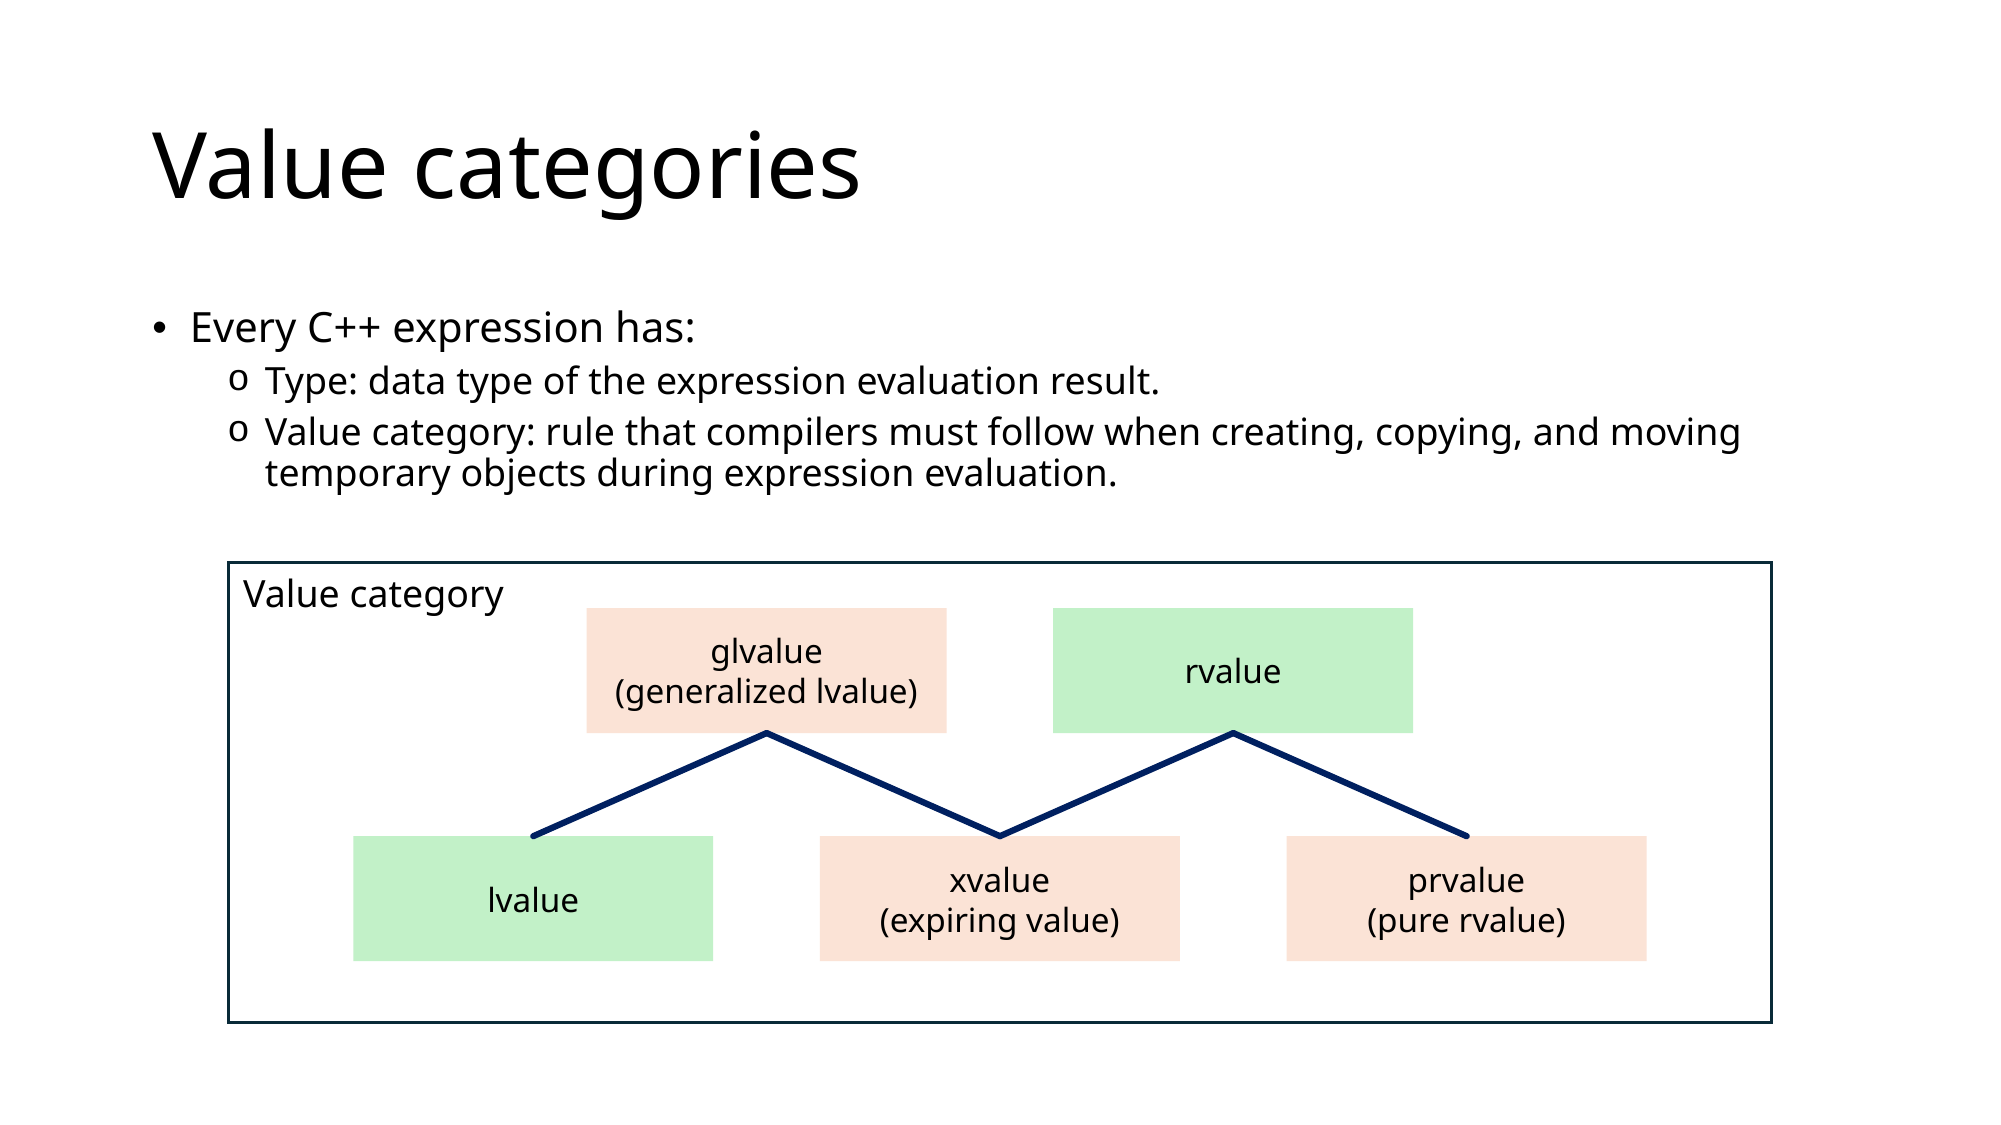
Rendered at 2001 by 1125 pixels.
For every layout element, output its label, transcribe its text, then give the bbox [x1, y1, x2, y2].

list Every C++ expression has: Type: data type of the expression evaluation result. Value category: rule that compilers must follow when creating, copying, and moving temporary objects during expression evaluation. [137, 299, 1863, 517]
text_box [227, 561, 1773, 1024]
title Value categories [137, 59, 1863, 278]
